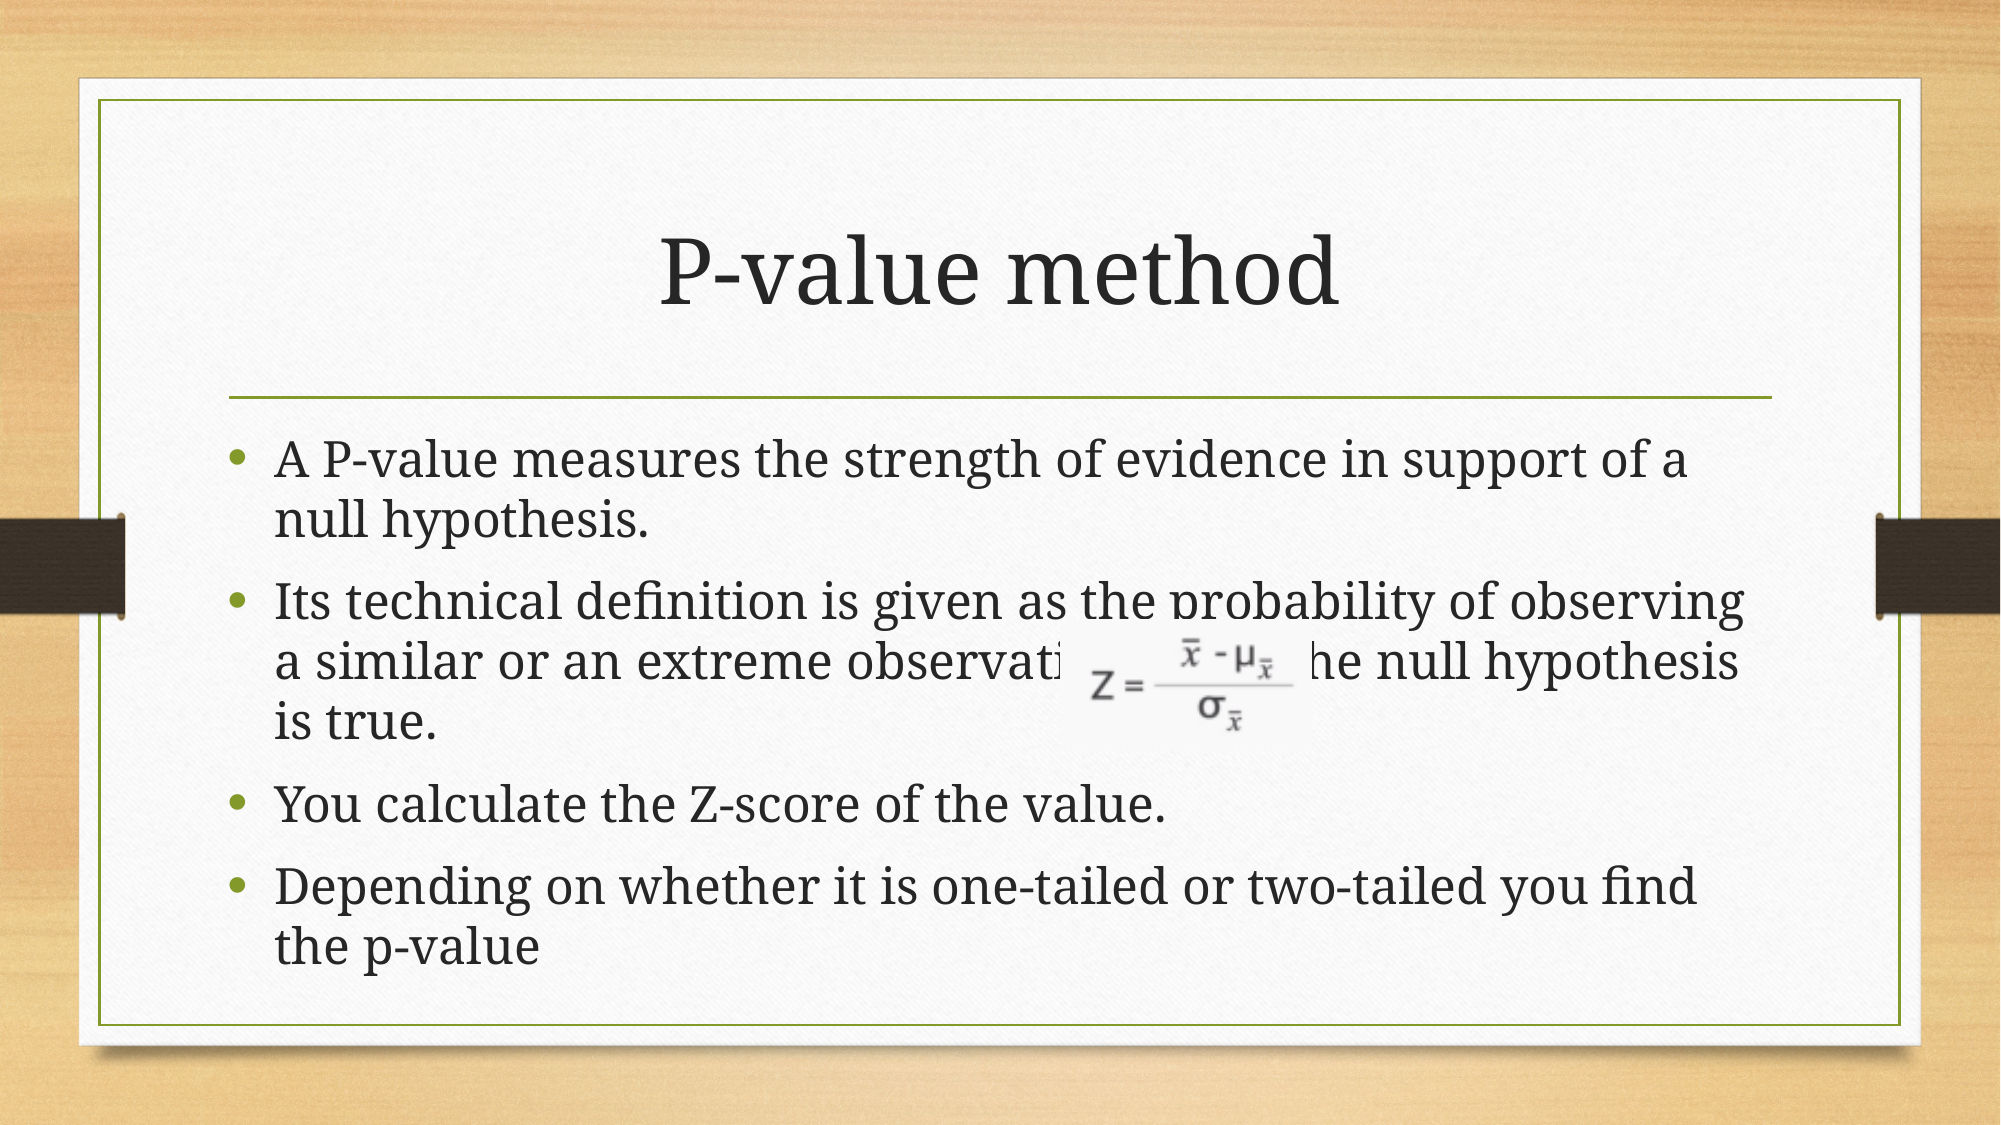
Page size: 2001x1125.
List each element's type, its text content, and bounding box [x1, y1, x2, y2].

title P-value method [212, 161, 1788, 375]
list A P-value measures the strength of evidence in support of a null hypothesis. Its technical definition is given as the probability of observing a similar or an extreme observation given the null hypothesis is true. You calculate the Z-score of the value. Depending on whether it is one-tailed or two-tailed you find the p-value [212, 419, 1788, 964]
picture [0, 0, 2001, 1125]
